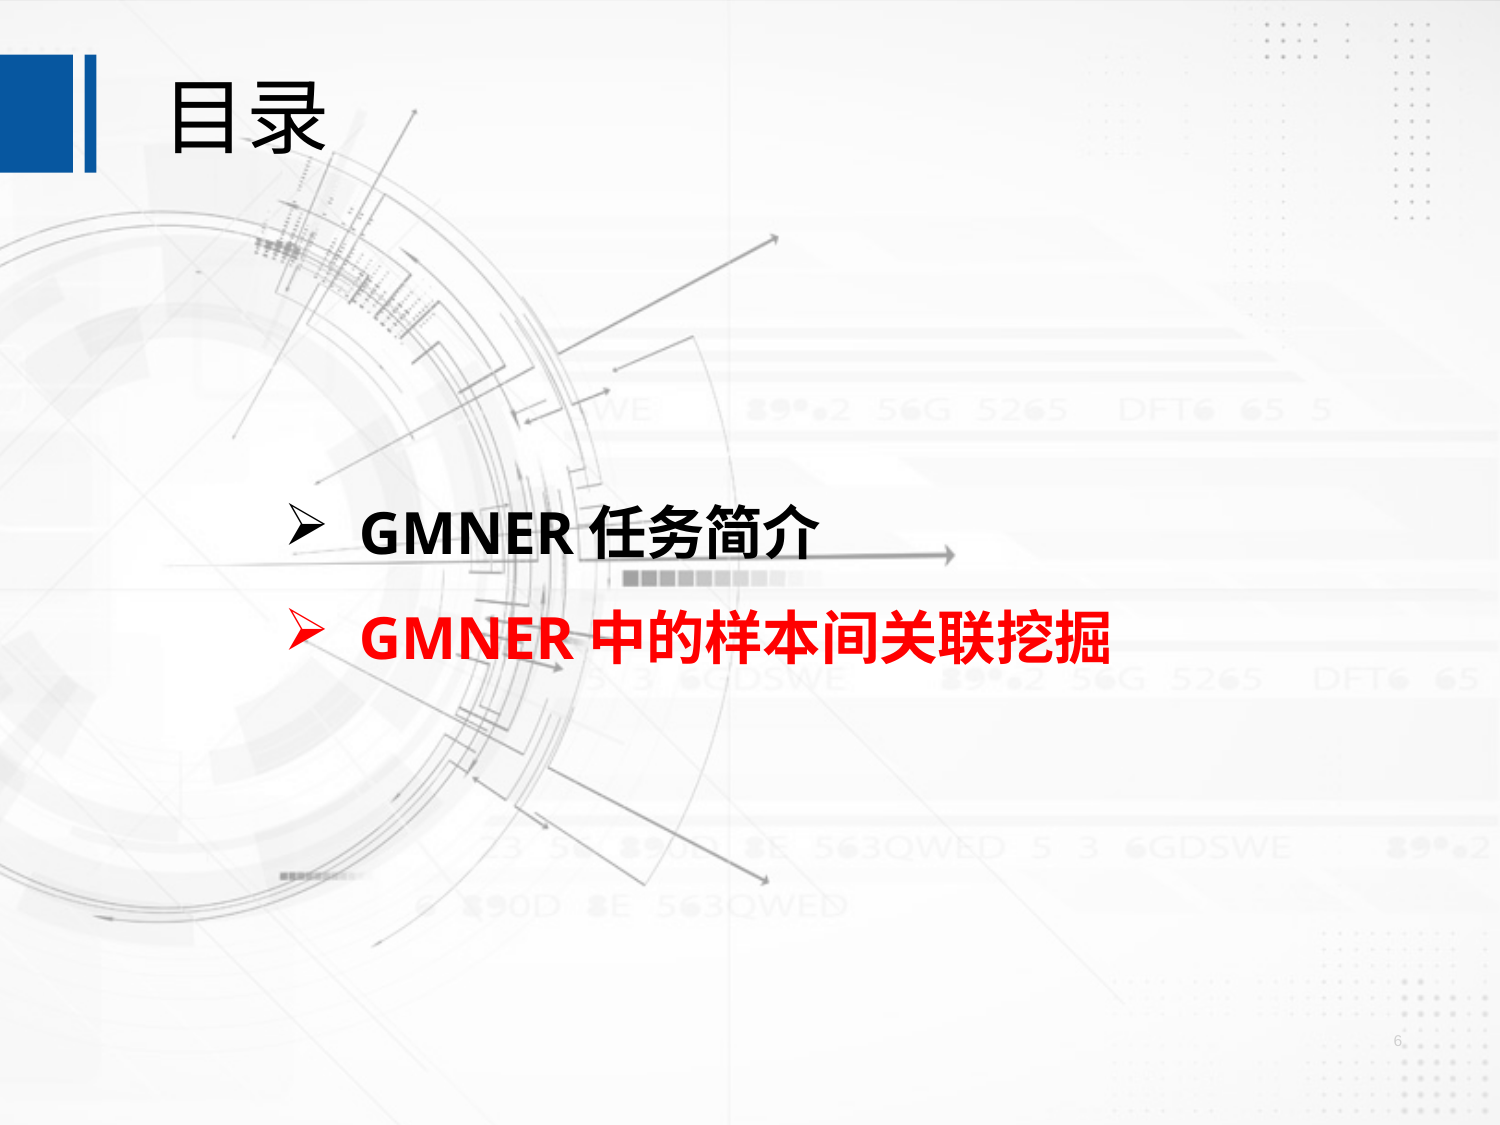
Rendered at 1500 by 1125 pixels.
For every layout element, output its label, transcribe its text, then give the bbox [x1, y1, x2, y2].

title 目录 [147, 45, 1058, 197]
text_box GMNER任务简介 GMNER中的样本间关联挖掘 [269, 454, 1231, 679]
slide_number 6 [1059, 1023, 1418, 1058]
